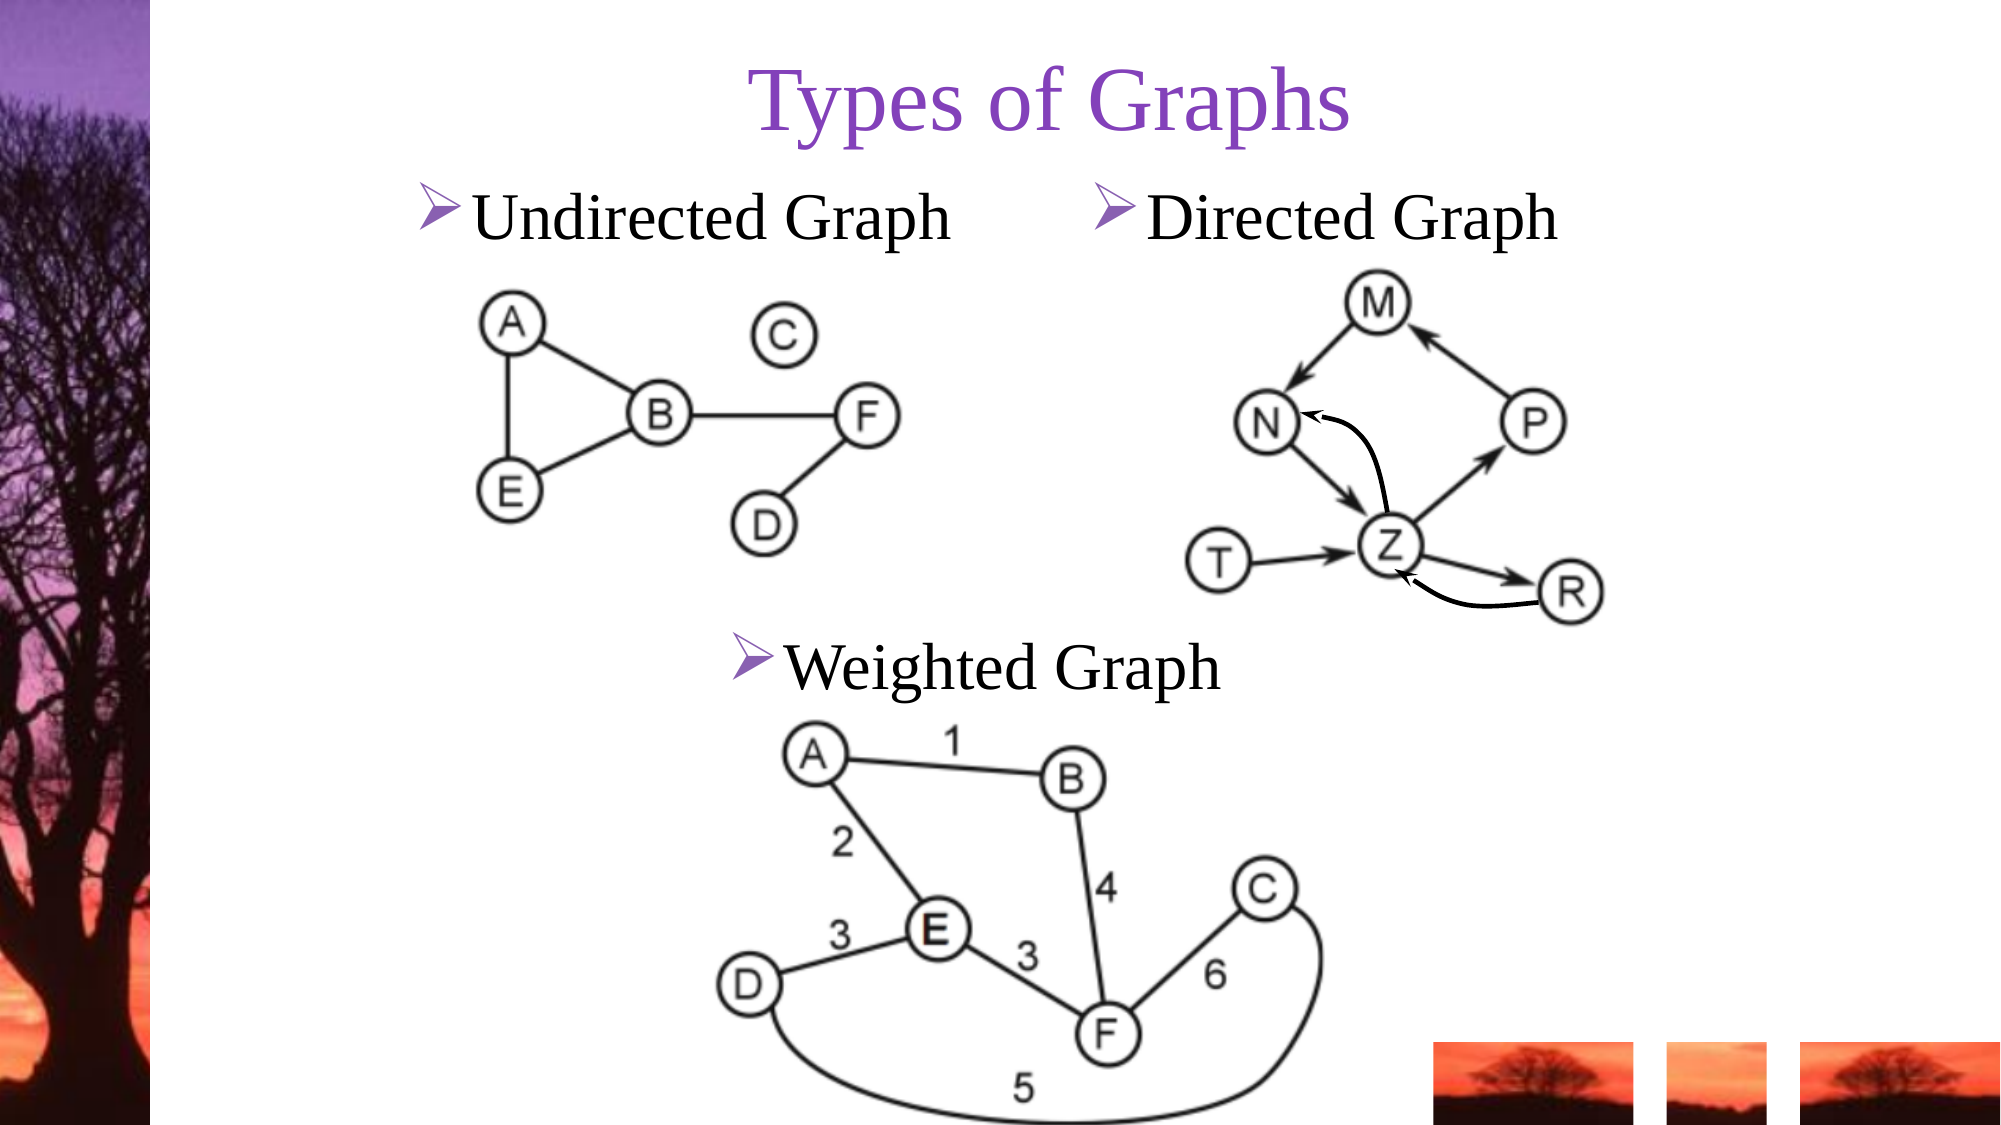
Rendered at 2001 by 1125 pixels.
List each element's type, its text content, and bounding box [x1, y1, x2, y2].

title Types of Graphs [375, 0, 1725, 188]
list Undirected Graph [399, 174, 1038, 263]
text_box Directed Graph [1074, 174, 1713, 263]
picture [710, 712, 1326, 1125]
picture [1174, 262, 1611, 634]
picture [462, 274, 909, 567]
text_box Weighted Graph [712, 624, 1350, 713]
